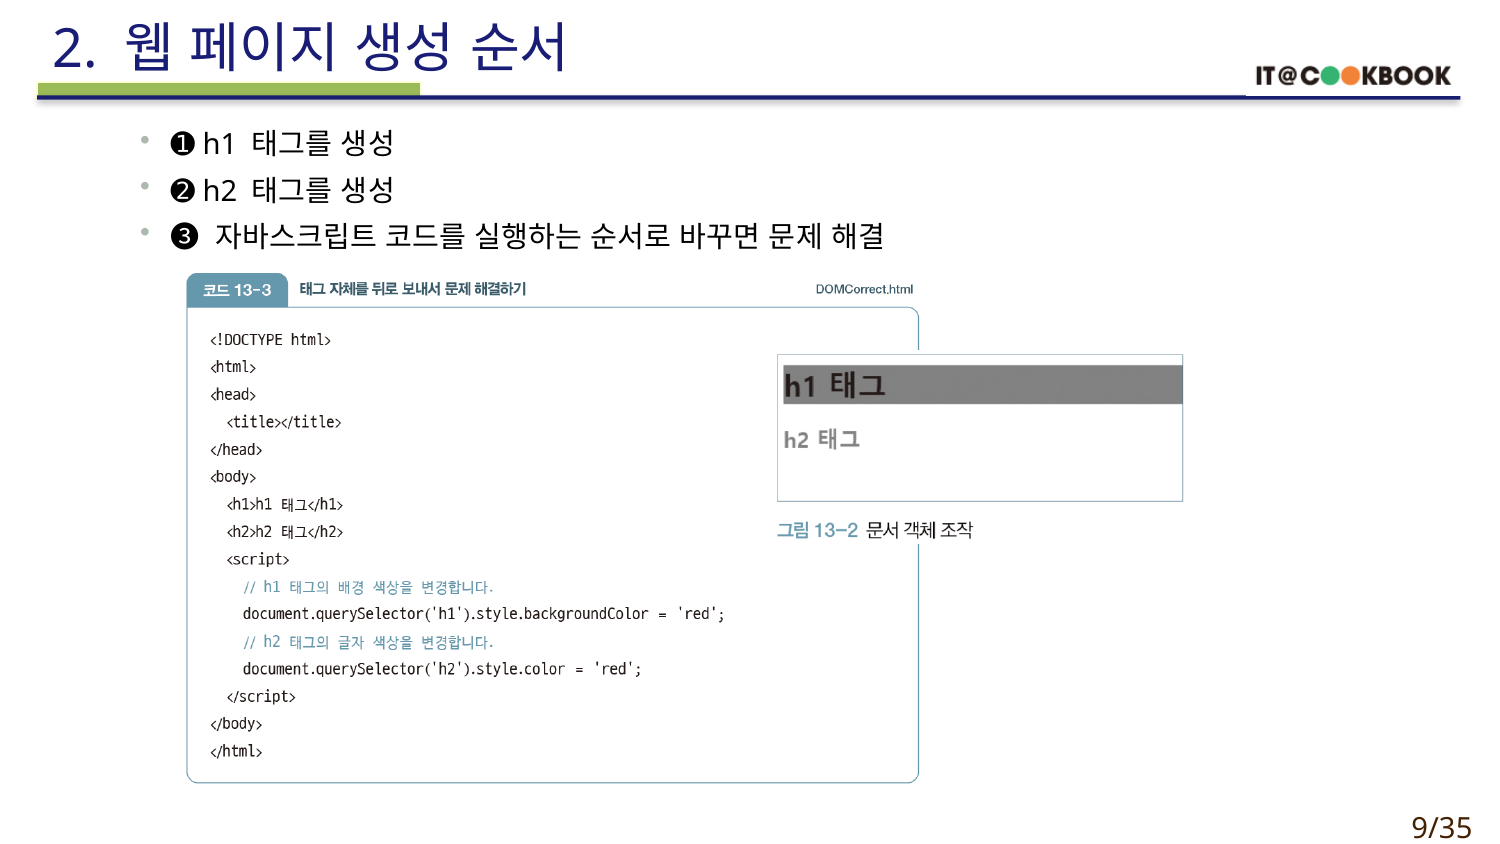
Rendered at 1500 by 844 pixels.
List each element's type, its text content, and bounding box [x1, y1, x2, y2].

title 2. 웹 페이지 생성 순서 [37, 10, 1278, 82]
picture [1246, 57, 1463, 96]
picture [182, 268, 1188, 785]
list ➊ h1 태그를 생성 ➋ h2 태그를 생성 ➌ 자바스크립트 코드를 실행하는 순서로 바꾸면 문제 해결 [37, 114, 1463, 818]
